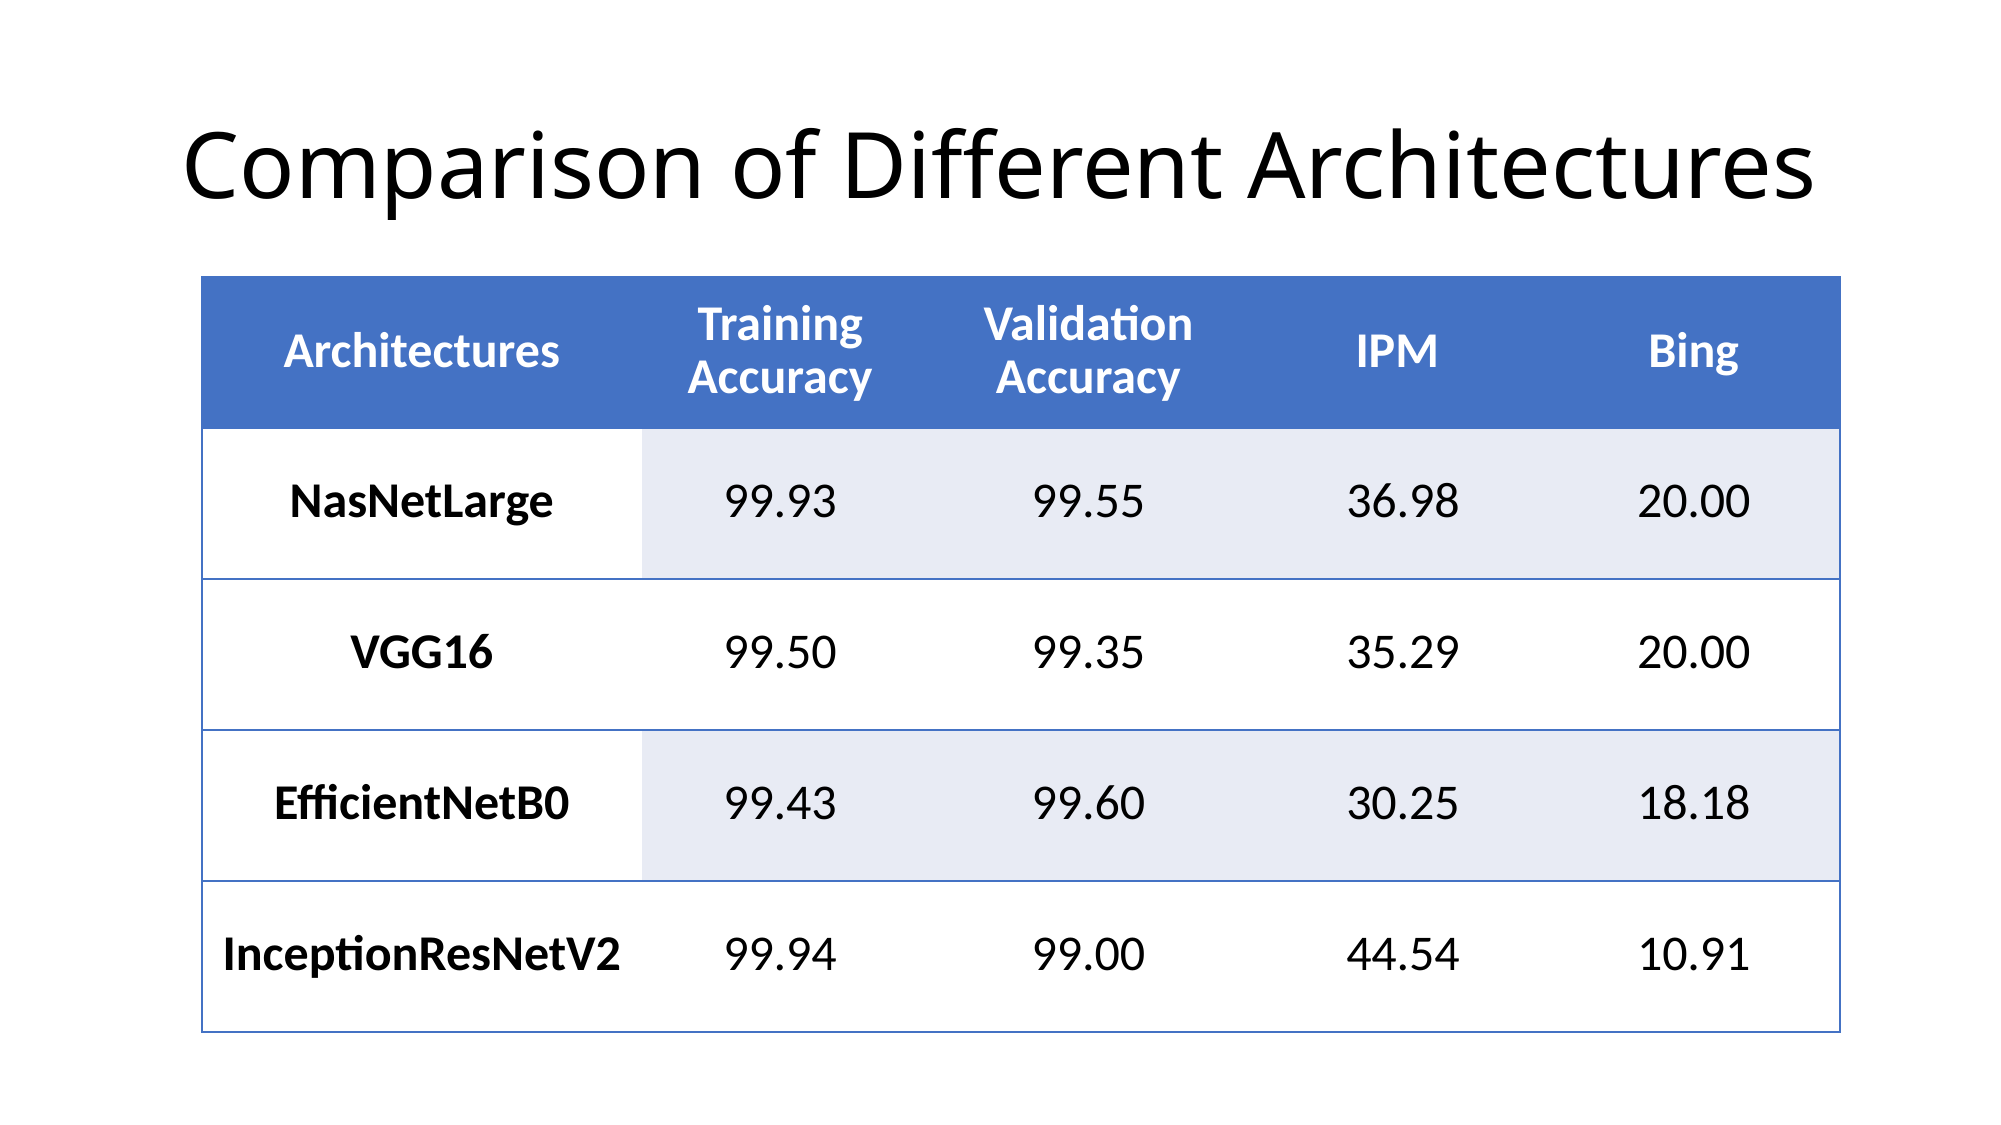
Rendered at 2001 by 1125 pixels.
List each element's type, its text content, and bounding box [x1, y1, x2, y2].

table_header Architectures [203, 278, 642, 427]
table_cell 99.50 [642, 580, 919, 729]
table_cell InceptionResNetV2 [203, 882, 642, 1031]
table_cell 99.60 [919, 731, 1258, 880]
table_cell 10.91 [1548, 882, 1839, 1031]
table_header IPM [1258, 278, 1548, 427]
table_cell 99.55 [919, 429, 1258, 578]
table_cell 20.00 [1548, 429, 1839, 578]
table_cell 99.93 [642, 429, 919, 578]
table_cell VGG16 [203, 580, 642, 729]
table_cell EfficientNetB0 [203, 731, 642, 880]
table_cell NasNetLarge [203, 429, 642, 578]
table_cell 18.18 [1548, 731, 1839, 880]
table_cell 99.00 [919, 882, 1258, 1031]
table_cell 99.94 [642, 882, 919, 1031]
table_cell 36.98 [1258, 429, 1548, 578]
table_cell 99.43 [642, 731, 919, 880]
table_cell 44.54 [1258, 882, 1548, 1031]
table_header Bing [1548, 278, 1839, 427]
table_header Training Accuracy [642, 278, 919, 427]
table_cell 30.25 [1258, 731, 1548, 880]
table_cell 35.29 [1258, 580, 1548, 729]
table_header Validation Accuracy [919, 278, 1258, 427]
table_cell 20.00 [1548, 580, 1839, 729]
title Comparison of Different Architectures [137, 59, 1863, 278]
table_cell 99.35 [919, 580, 1258, 729]
